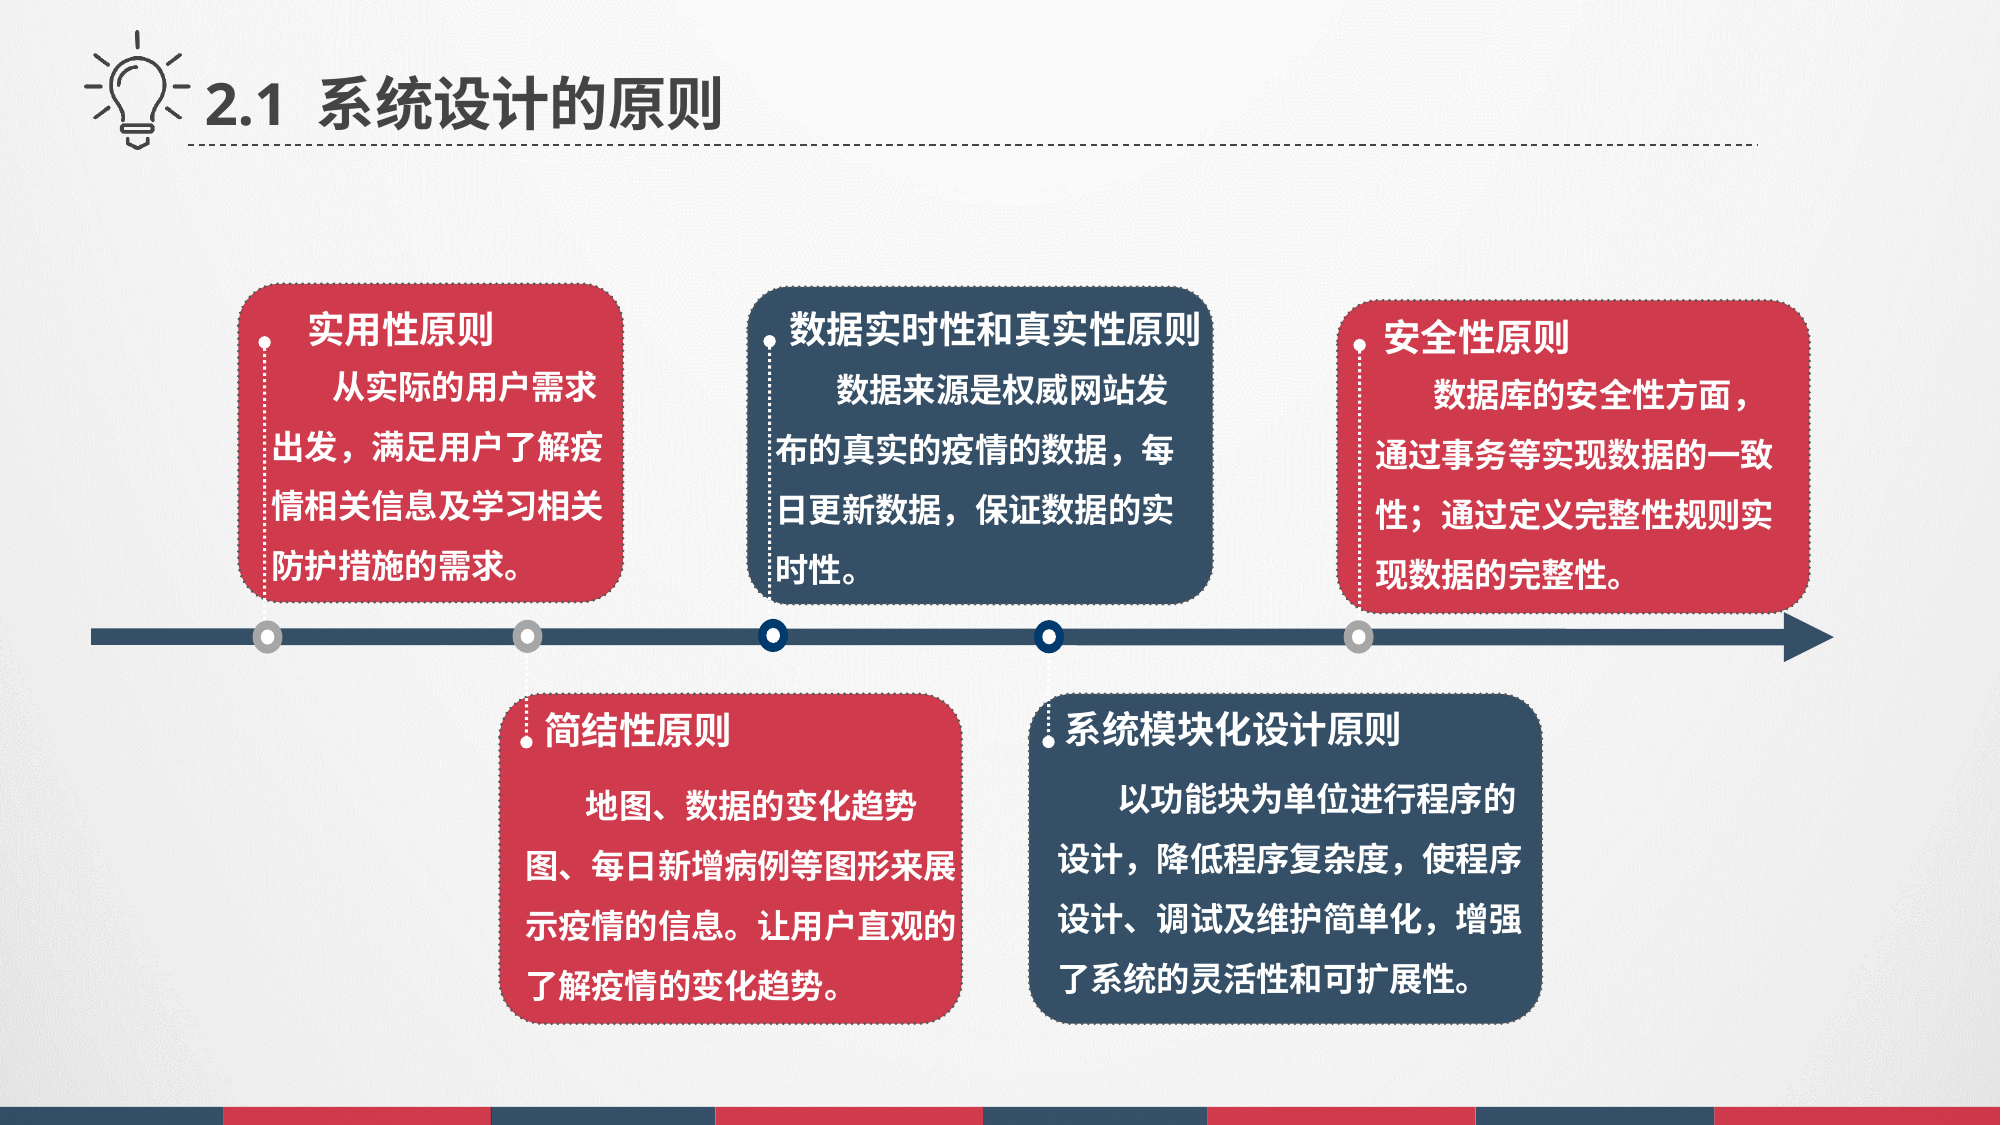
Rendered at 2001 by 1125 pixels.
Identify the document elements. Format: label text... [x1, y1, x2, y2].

text_box [499, 693, 962, 1009]
text_box [1042, 733, 1049, 749]
text_box 数据来源是权威网站发布的真实的疫情的数据，每日更新数据，保证数据的实时性。 [761, 342, 1200, 597]
text_box 数据实时性和真实性原则 [774, 298, 1229, 359]
text_box 以功能块为单位进行程序的设计，降低程序复杂度，使程序设计、调试及维护简单化，增强了系统的灵活性和可扩展性。 [1042, 751, 1542, 1006]
text_box [765, 597, 1195, 605]
text_box 2.1 系统设计的原则 [204, 66, 804, 137]
text_box [1337, 300, 1810, 614]
text_box 地图、数据的变化趋势图、每日新增病例等图形来展示疫情的信息。让用户直观的了解疫情的变化趋势。 [510, 758, 973, 1013]
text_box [758, 618, 789, 653]
text_box 数据库的安全性方面，通过事务等实现数据的一致性；通过定义完整性规则实现数据的完整性。 [1360, 346, 1791, 601]
text_box [514, 1013, 947, 1024]
text_box [1029, 700, 1534, 1024]
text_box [252, 620, 283, 654]
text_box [1034, 620, 1064, 654]
text_box [1374, 630, 1834, 644]
text_box [1353, 338, 1366, 352]
text_box 系统模块化设计原则 [1049, 698, 1426, 751]
text_box 安全性原则 [1368, 306, 1604, 346]
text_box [512, 619, 543, 653]
text_box 从实际的用户需求出发，满足用户了解疫情相关信息及学习相关防护措施的需求。 [257, 338, 623, 593]
text_box [238, 283, 623, 603]
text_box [1343, 620, 1374, 654]
text_box 简结性原则 [529, 700, 821, 758]
text_box [763, 335, 776, 348]
picture [0, 0, 2000, 1106]
text_box [1053, 693, 1542, 751]
text_box [747, 286, 1200, 594]
text_box [1200, 359, 1213, 593]
text_box 实用性原则 [292, 298, 529, 338]
text_box [520, 734, 533, 749]
